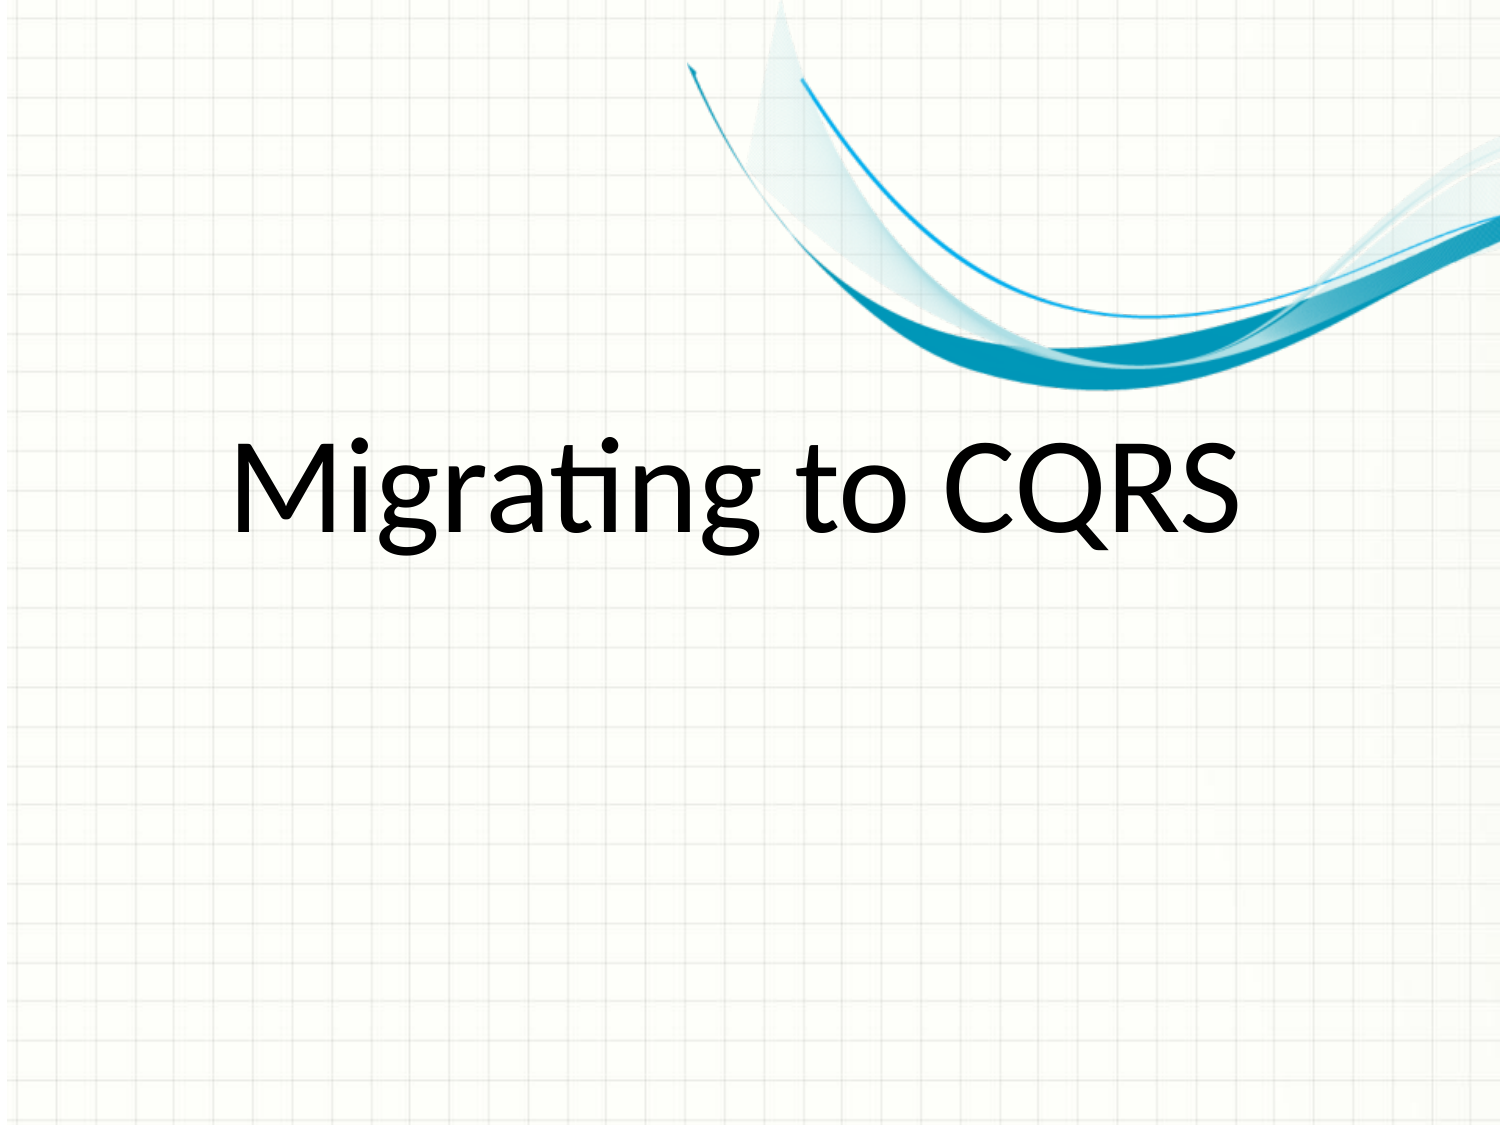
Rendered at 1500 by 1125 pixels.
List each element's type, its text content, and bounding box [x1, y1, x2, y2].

text_box Migrating to CQRS [212, 387, 680, 1013]
picture [7, 0, 1500, 1125]
